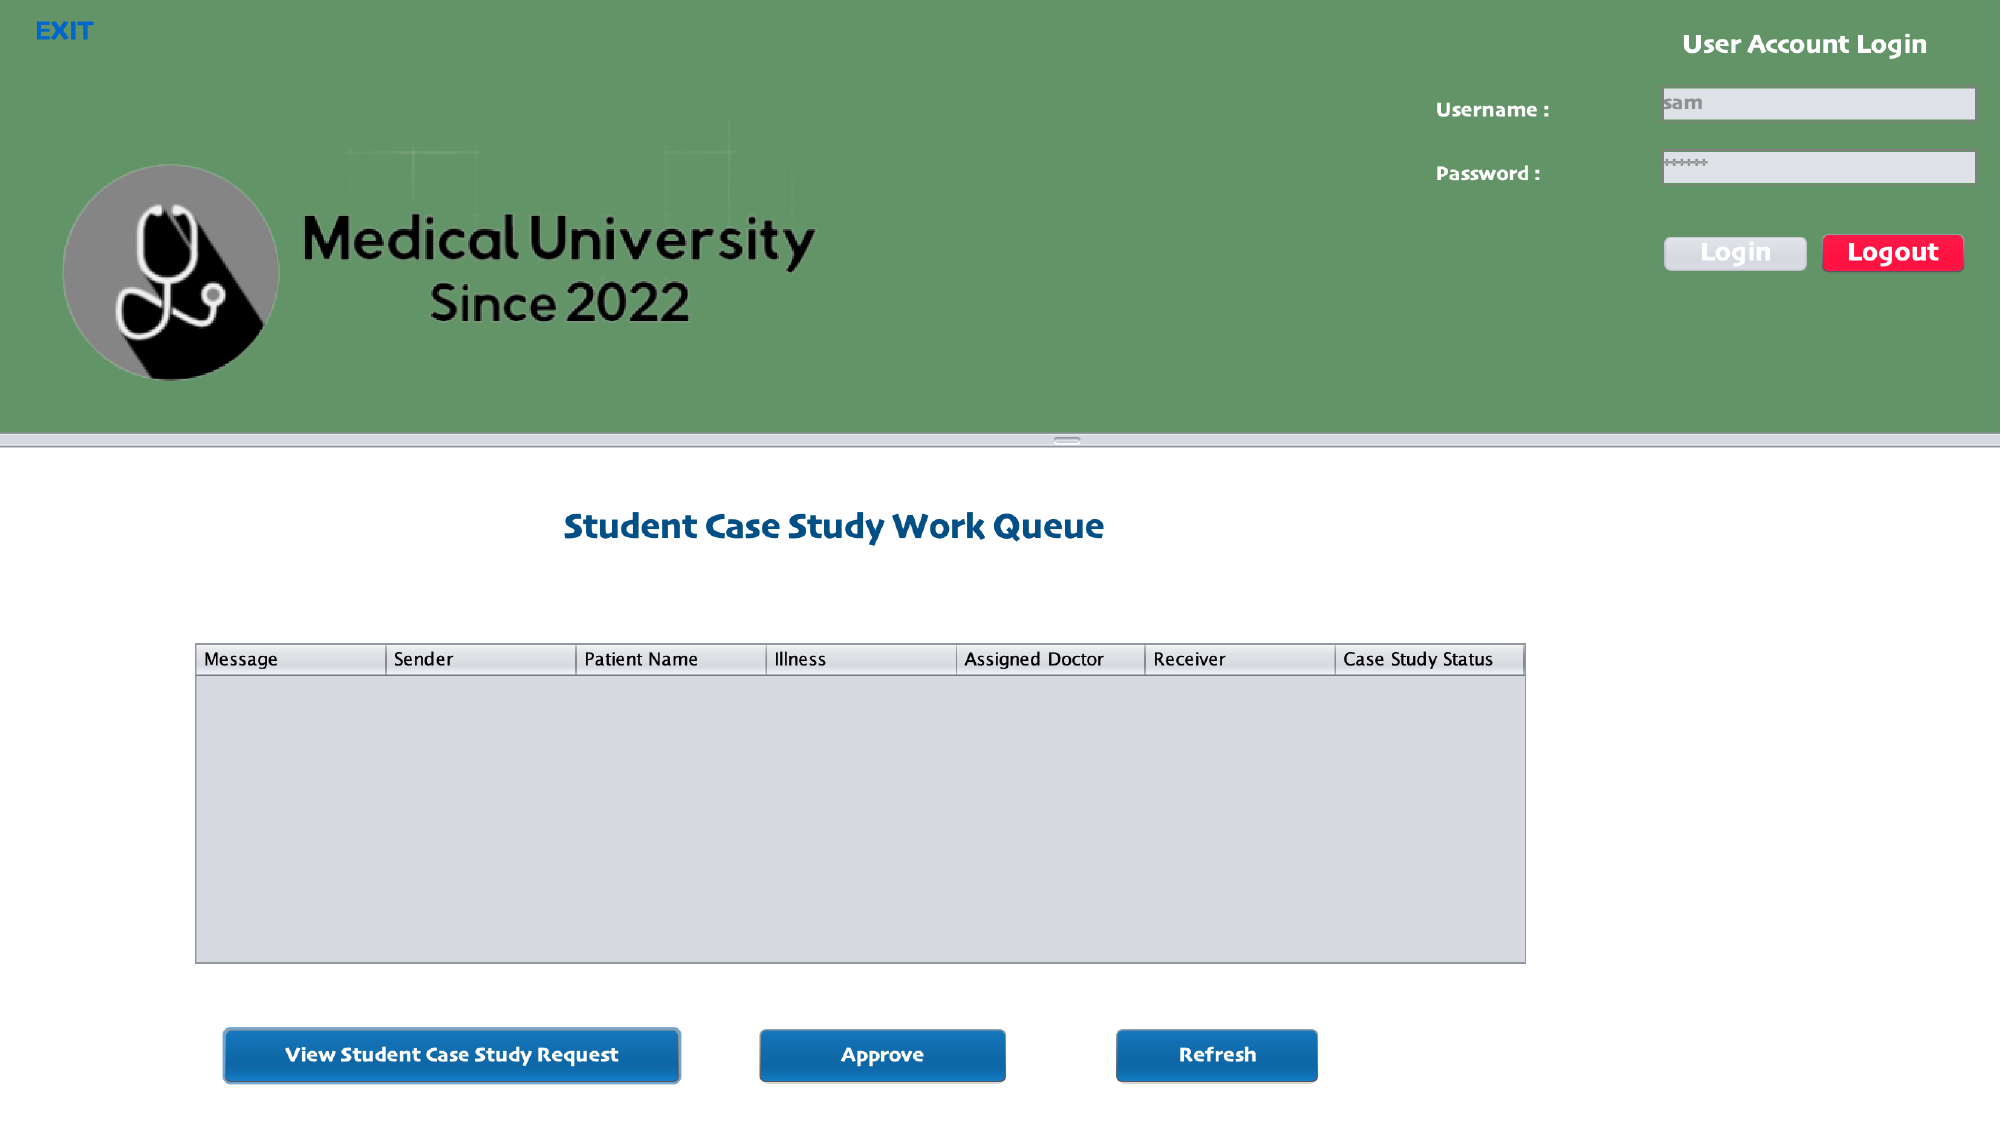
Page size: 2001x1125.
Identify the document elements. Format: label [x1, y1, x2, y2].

list [0, 0, 2000, 1125]
